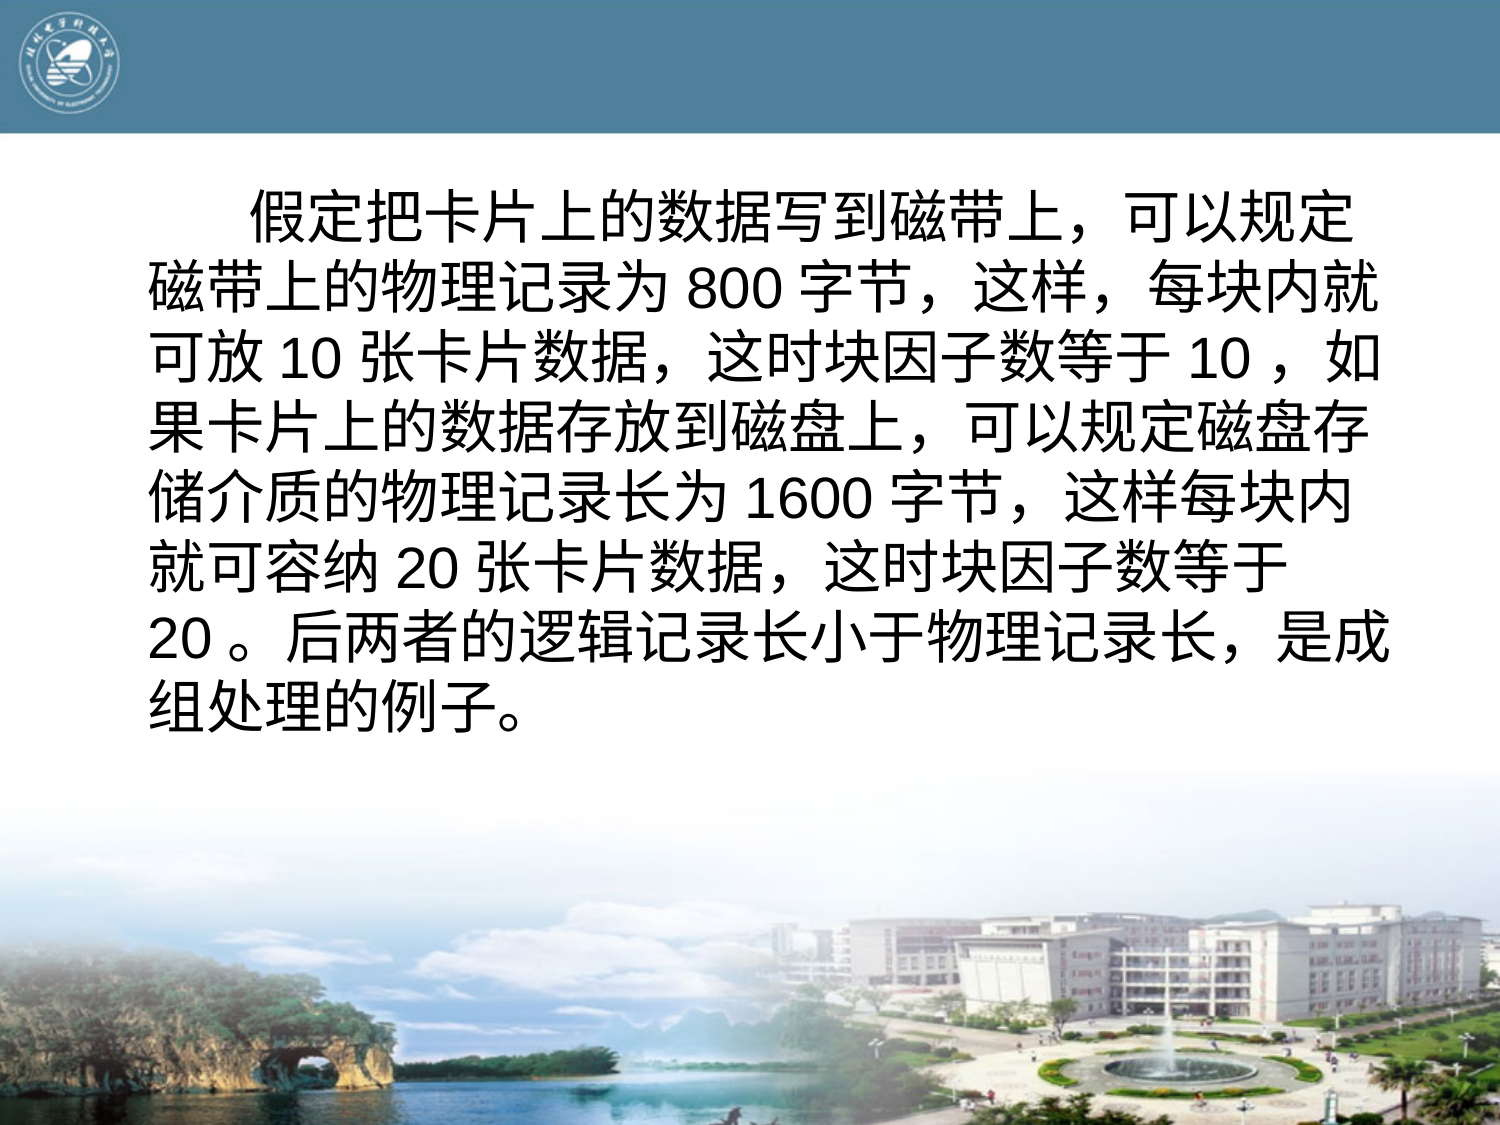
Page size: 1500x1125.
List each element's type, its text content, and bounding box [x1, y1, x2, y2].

picture [0, 0, 1500, 1125]
list 假定把卡片上的数据写到磁带上，可以规定磁带上的物理记录为800字节，这样，每块内就可放10张卡片数据，这时块因子数等于10，如果卡片上的数据存放到磁盘上，可以规定磁盘存储介质的物理记录长为1600字节，这样每块内就可容纳20张卡片数据，这时块因子数等于20。后两者的逻辑记录长小于物理记录长，是成组处理的例子。 [76, 172, 1427, 916]
